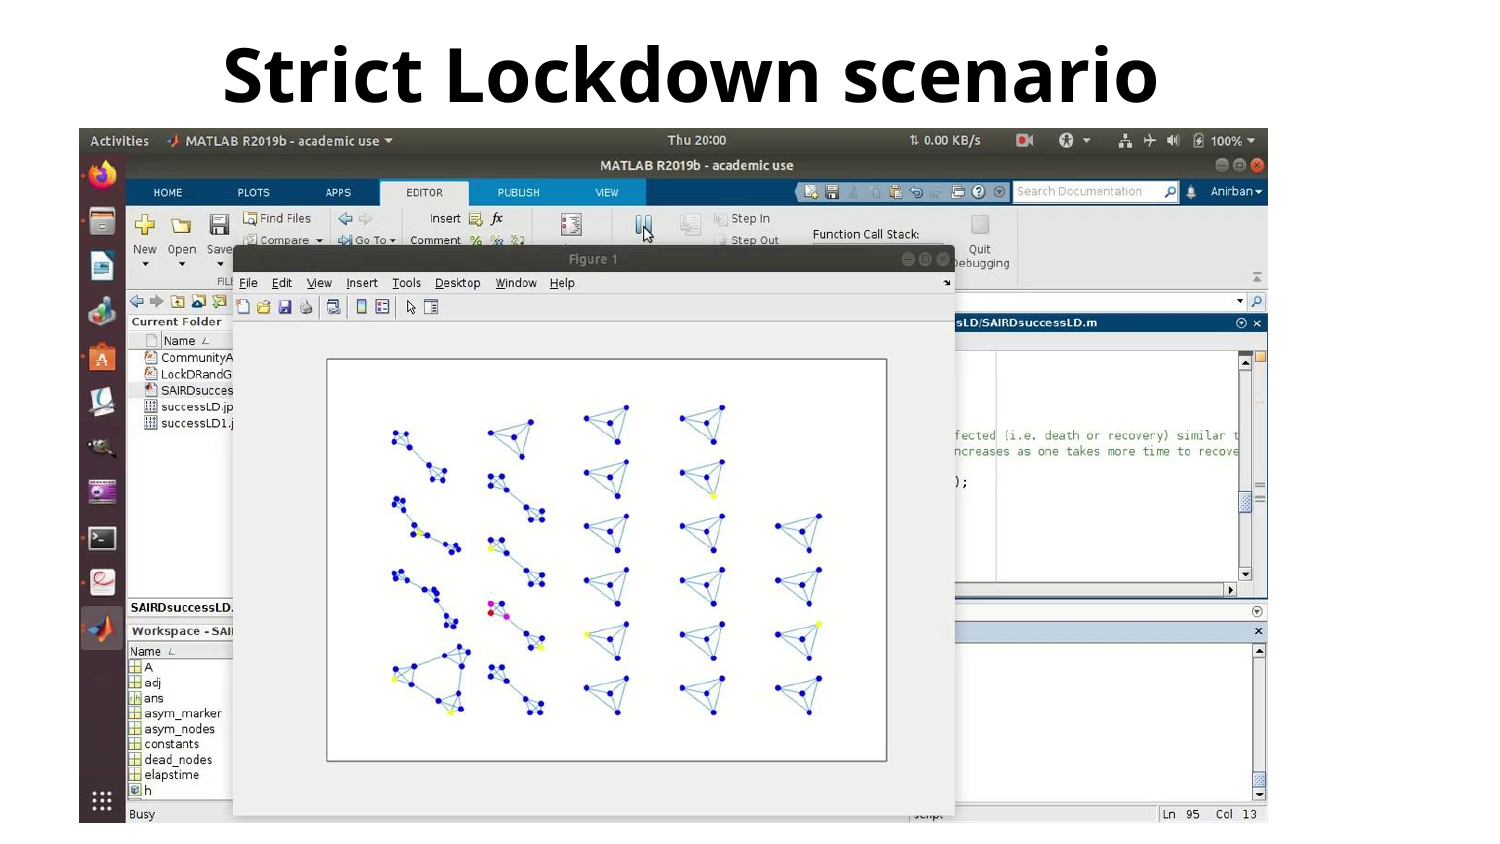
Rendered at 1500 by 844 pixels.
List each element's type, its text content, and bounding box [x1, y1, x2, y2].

picture [78, 128, 1269, 824]
title Strict Lockdown scenario [51, 12, 1449, 129]
